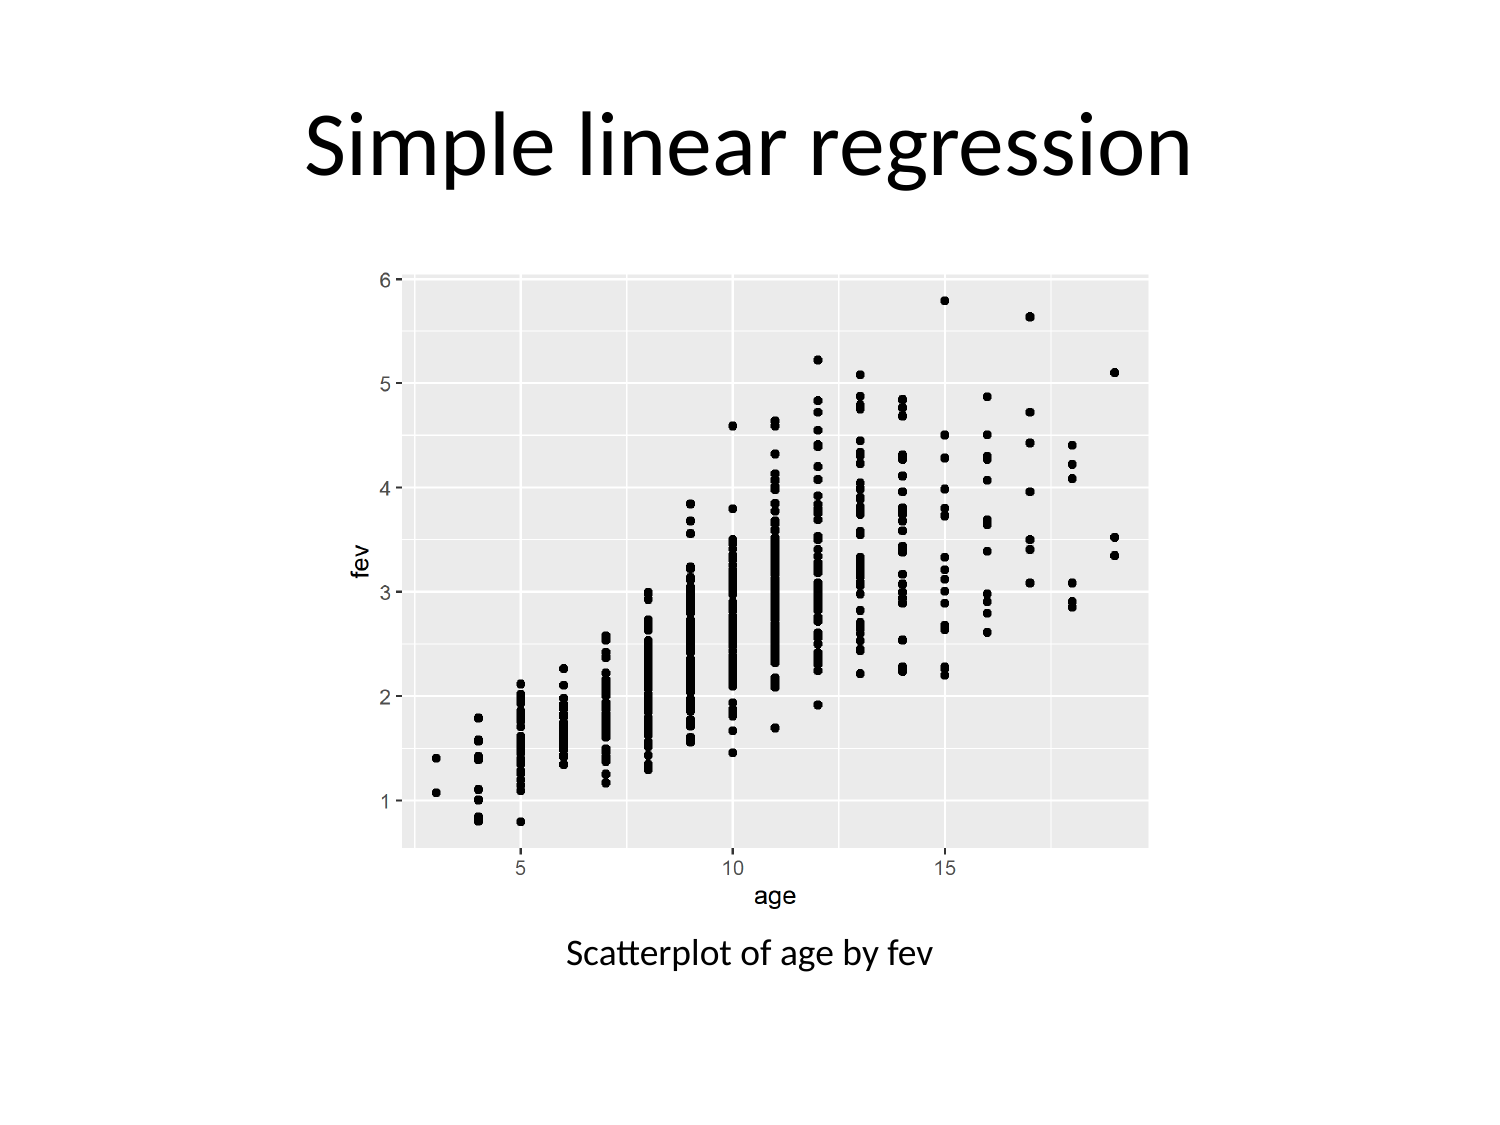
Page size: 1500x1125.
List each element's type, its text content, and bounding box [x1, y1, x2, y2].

picture [337, 262, 1161, 921]
text_box Scatterplot of age by fev [74, 920, 1425, 1005]
title Simple linear regression [75, 45, 1425, 233]
